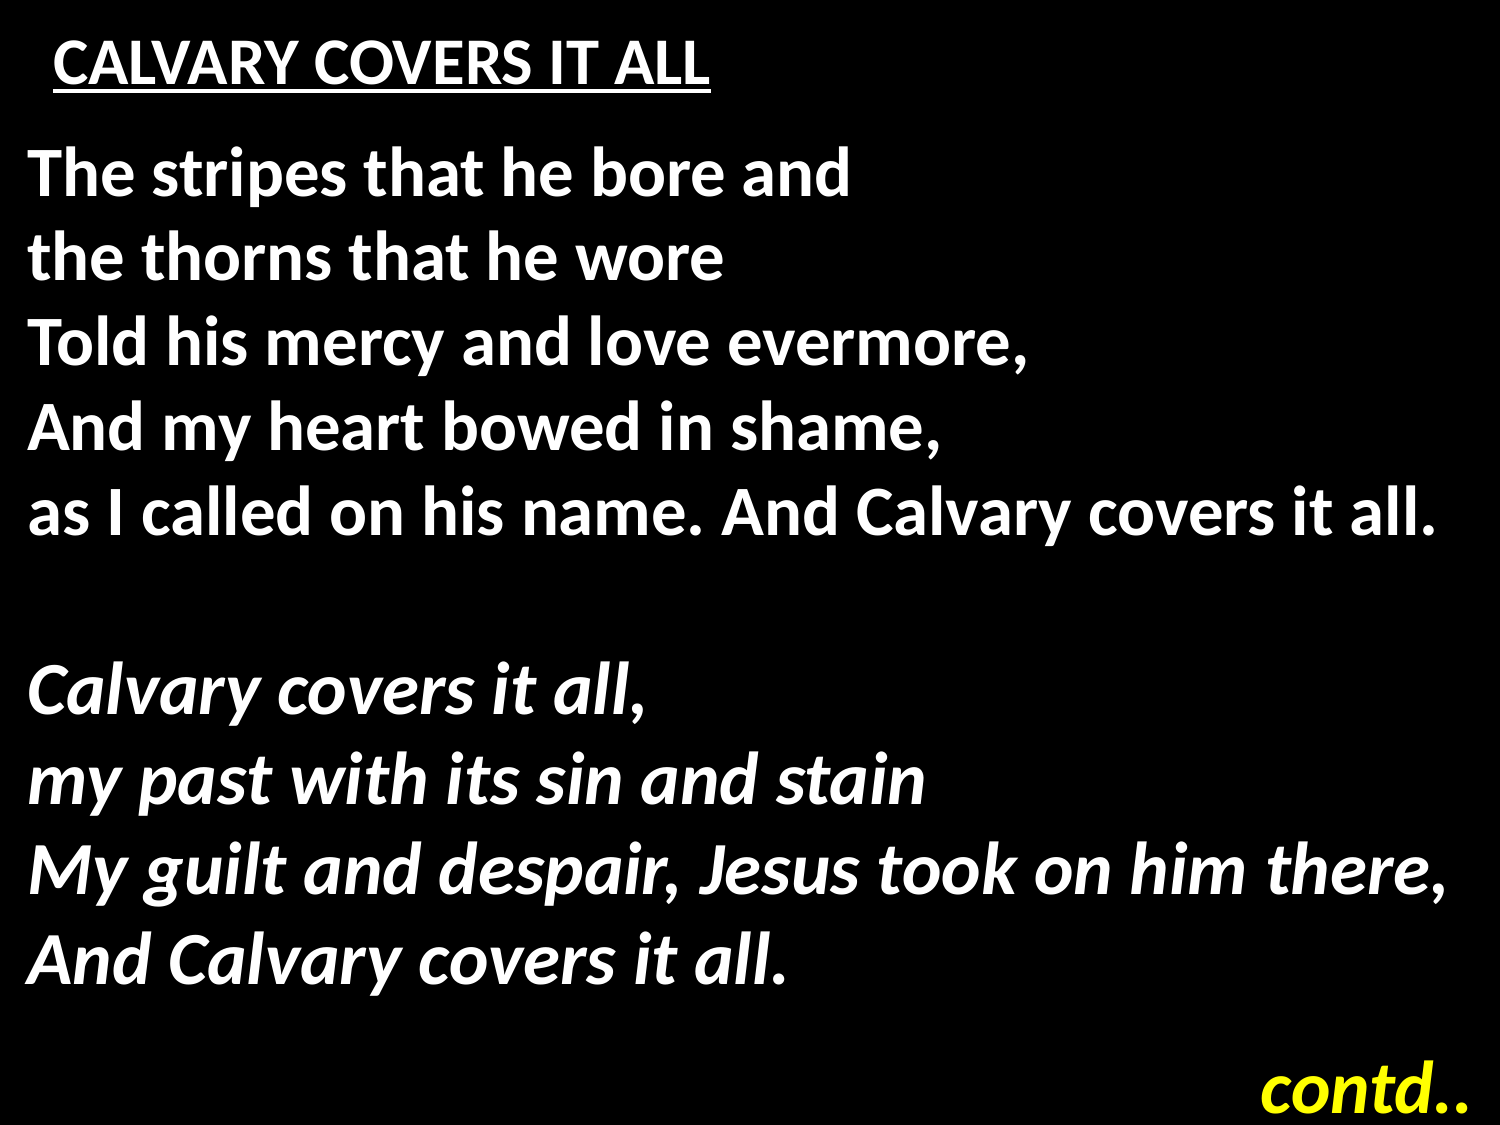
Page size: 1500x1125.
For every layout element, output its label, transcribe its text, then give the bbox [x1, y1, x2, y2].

text_box contd.. [1245, 1042, 1500, 1125]
title CALVARY COVERS IT ALL [10, 0, 1490, 117]
list The stripes that he bore and the thorns that he wore Told his mercy and love evermore, And my heart bowed in shame, as I called on his name. And Calvary covers it all. Calvary covers it all, my past with its sin and stain My guilt and despair, Jesus took on him there, And Calvary covers it all. [8, 125, 1489, 1116]
